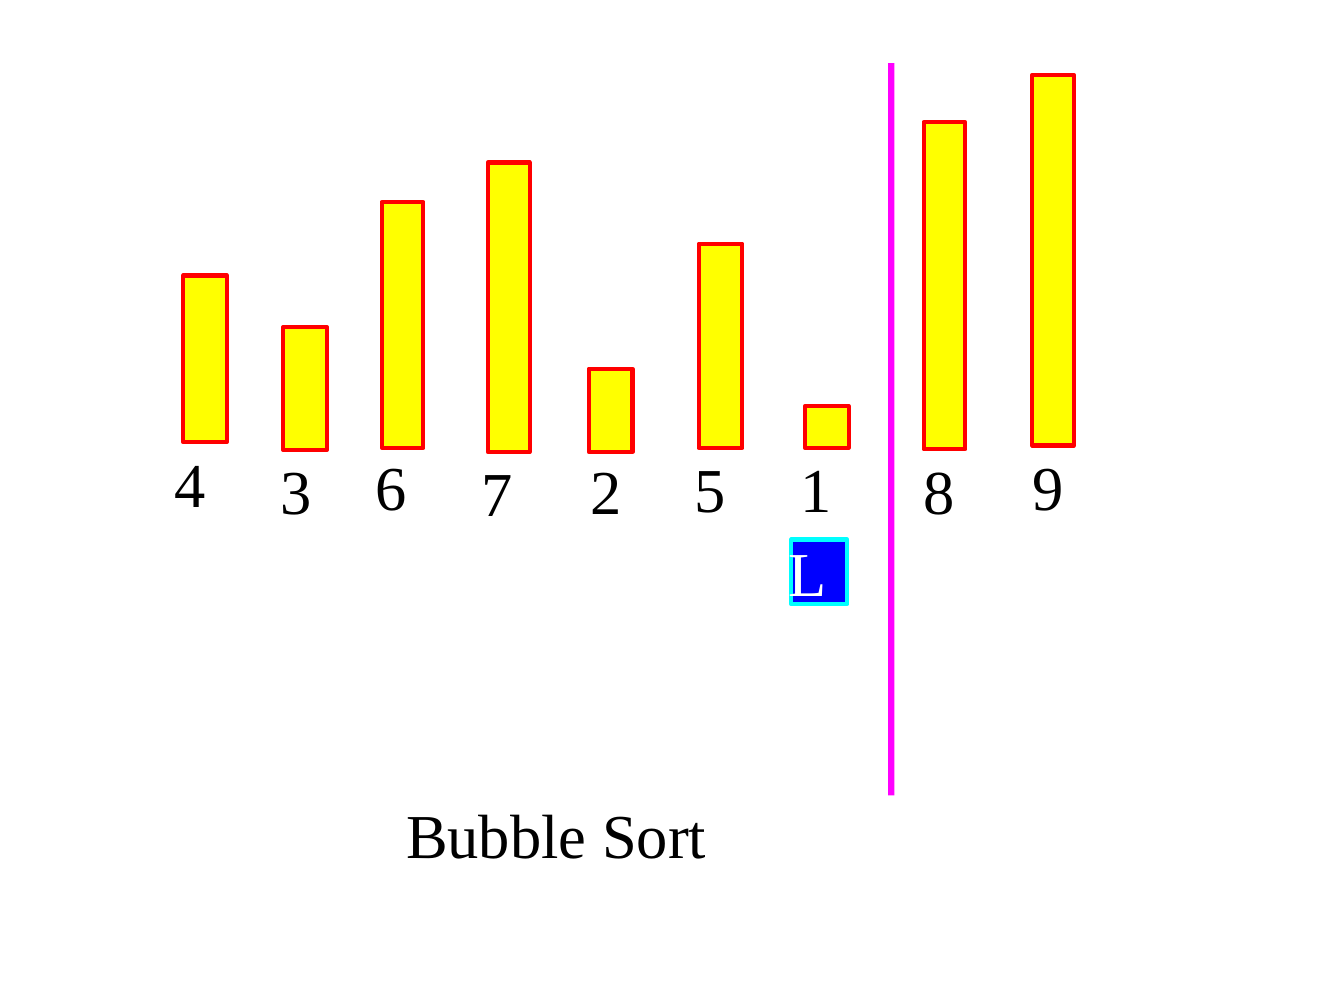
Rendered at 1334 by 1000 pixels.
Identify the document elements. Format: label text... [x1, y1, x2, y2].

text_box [1027, 74, 1075, 525]
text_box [477, 162, 530, 532]
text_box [919, 121, 966, 529]
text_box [690, 243, 743, 528]
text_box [276, 326, 328, 530]
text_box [371, 201, 424, 526]
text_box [784, 530, 848, 611]
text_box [586, 368, 633, 530]
text_box Bubble Sort [402, 792, 710, 875]
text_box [170, 275, 228, 522]
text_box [796, 405, 849, 528]
